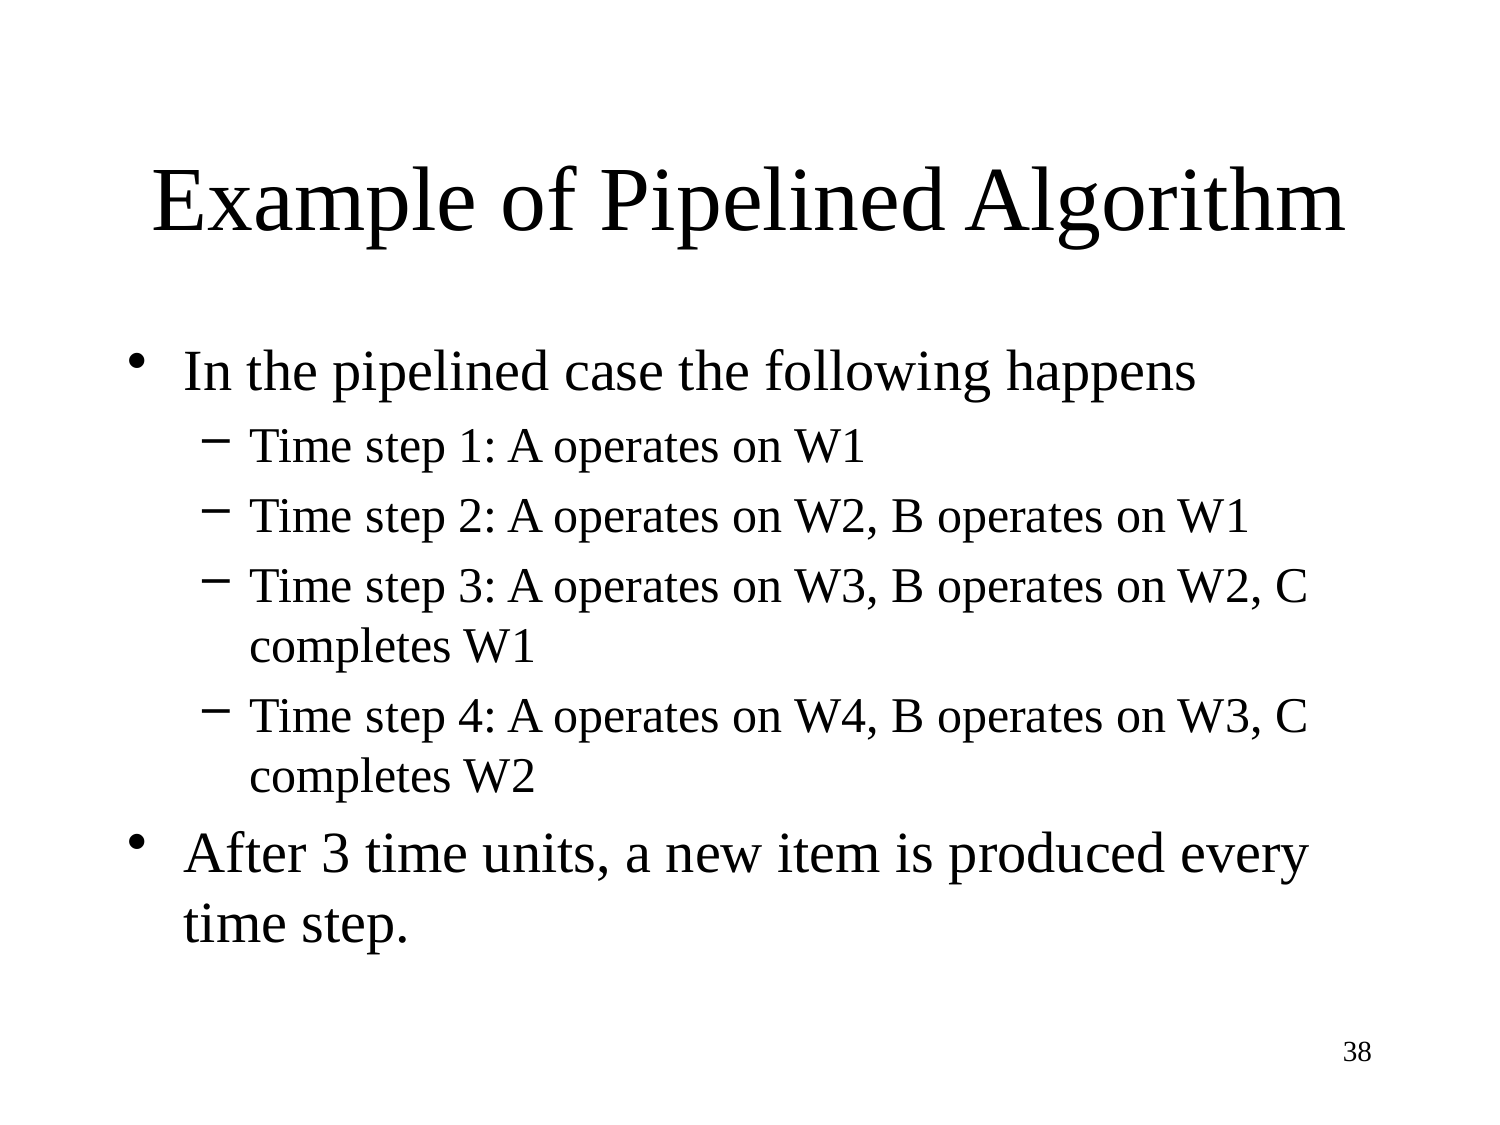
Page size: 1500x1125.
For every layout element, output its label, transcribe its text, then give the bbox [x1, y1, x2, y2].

slide_number 38 [1074, 1024, 1388, 1101]
list In the pipelined case the following happens Time step 1: A operates on W1 Time step 2: A operates on W2, B operates on W1 Time step 3: A operates on W3, B operates on W2, C completes W1 Time step 4: A operates on W4, B operates on W3, C completes W2 After 3 time units, a new item is produced every time step. [112, 324, 1388, 1000]
title Example of Pipelined Algorithm [112, 99, 1388, 288]
